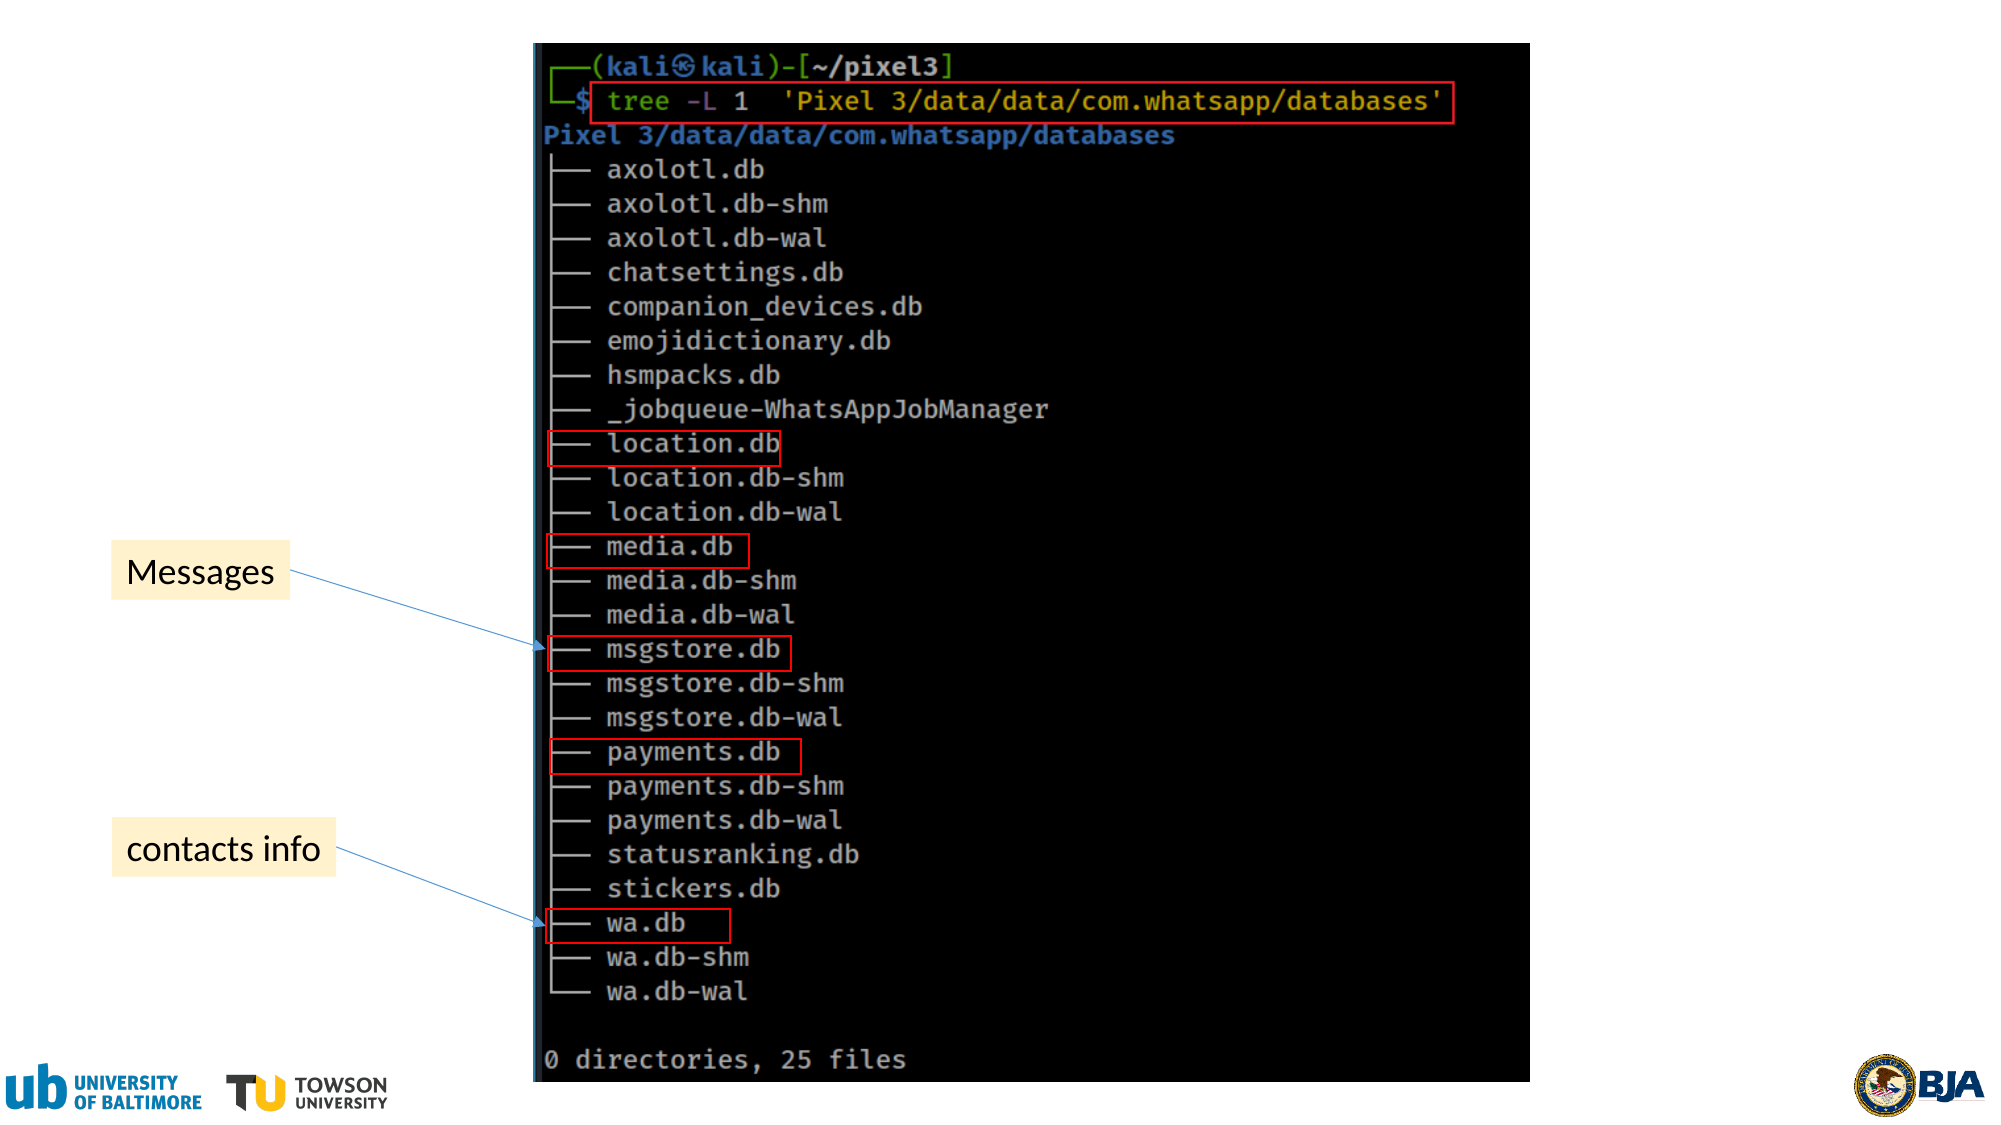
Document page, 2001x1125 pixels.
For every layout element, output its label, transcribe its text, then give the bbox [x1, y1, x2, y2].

picture [533, 43, 1530, 1082]
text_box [290, 570, 546, 649]
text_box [337, 847, 546, 926]
text_box contacts info [111, 817, 337, 877]
picture [0, 1031, 407, 1125]
picture [1854, 1054, 1986, 1117]
text_box Messages [111, 539, 291, 600]
